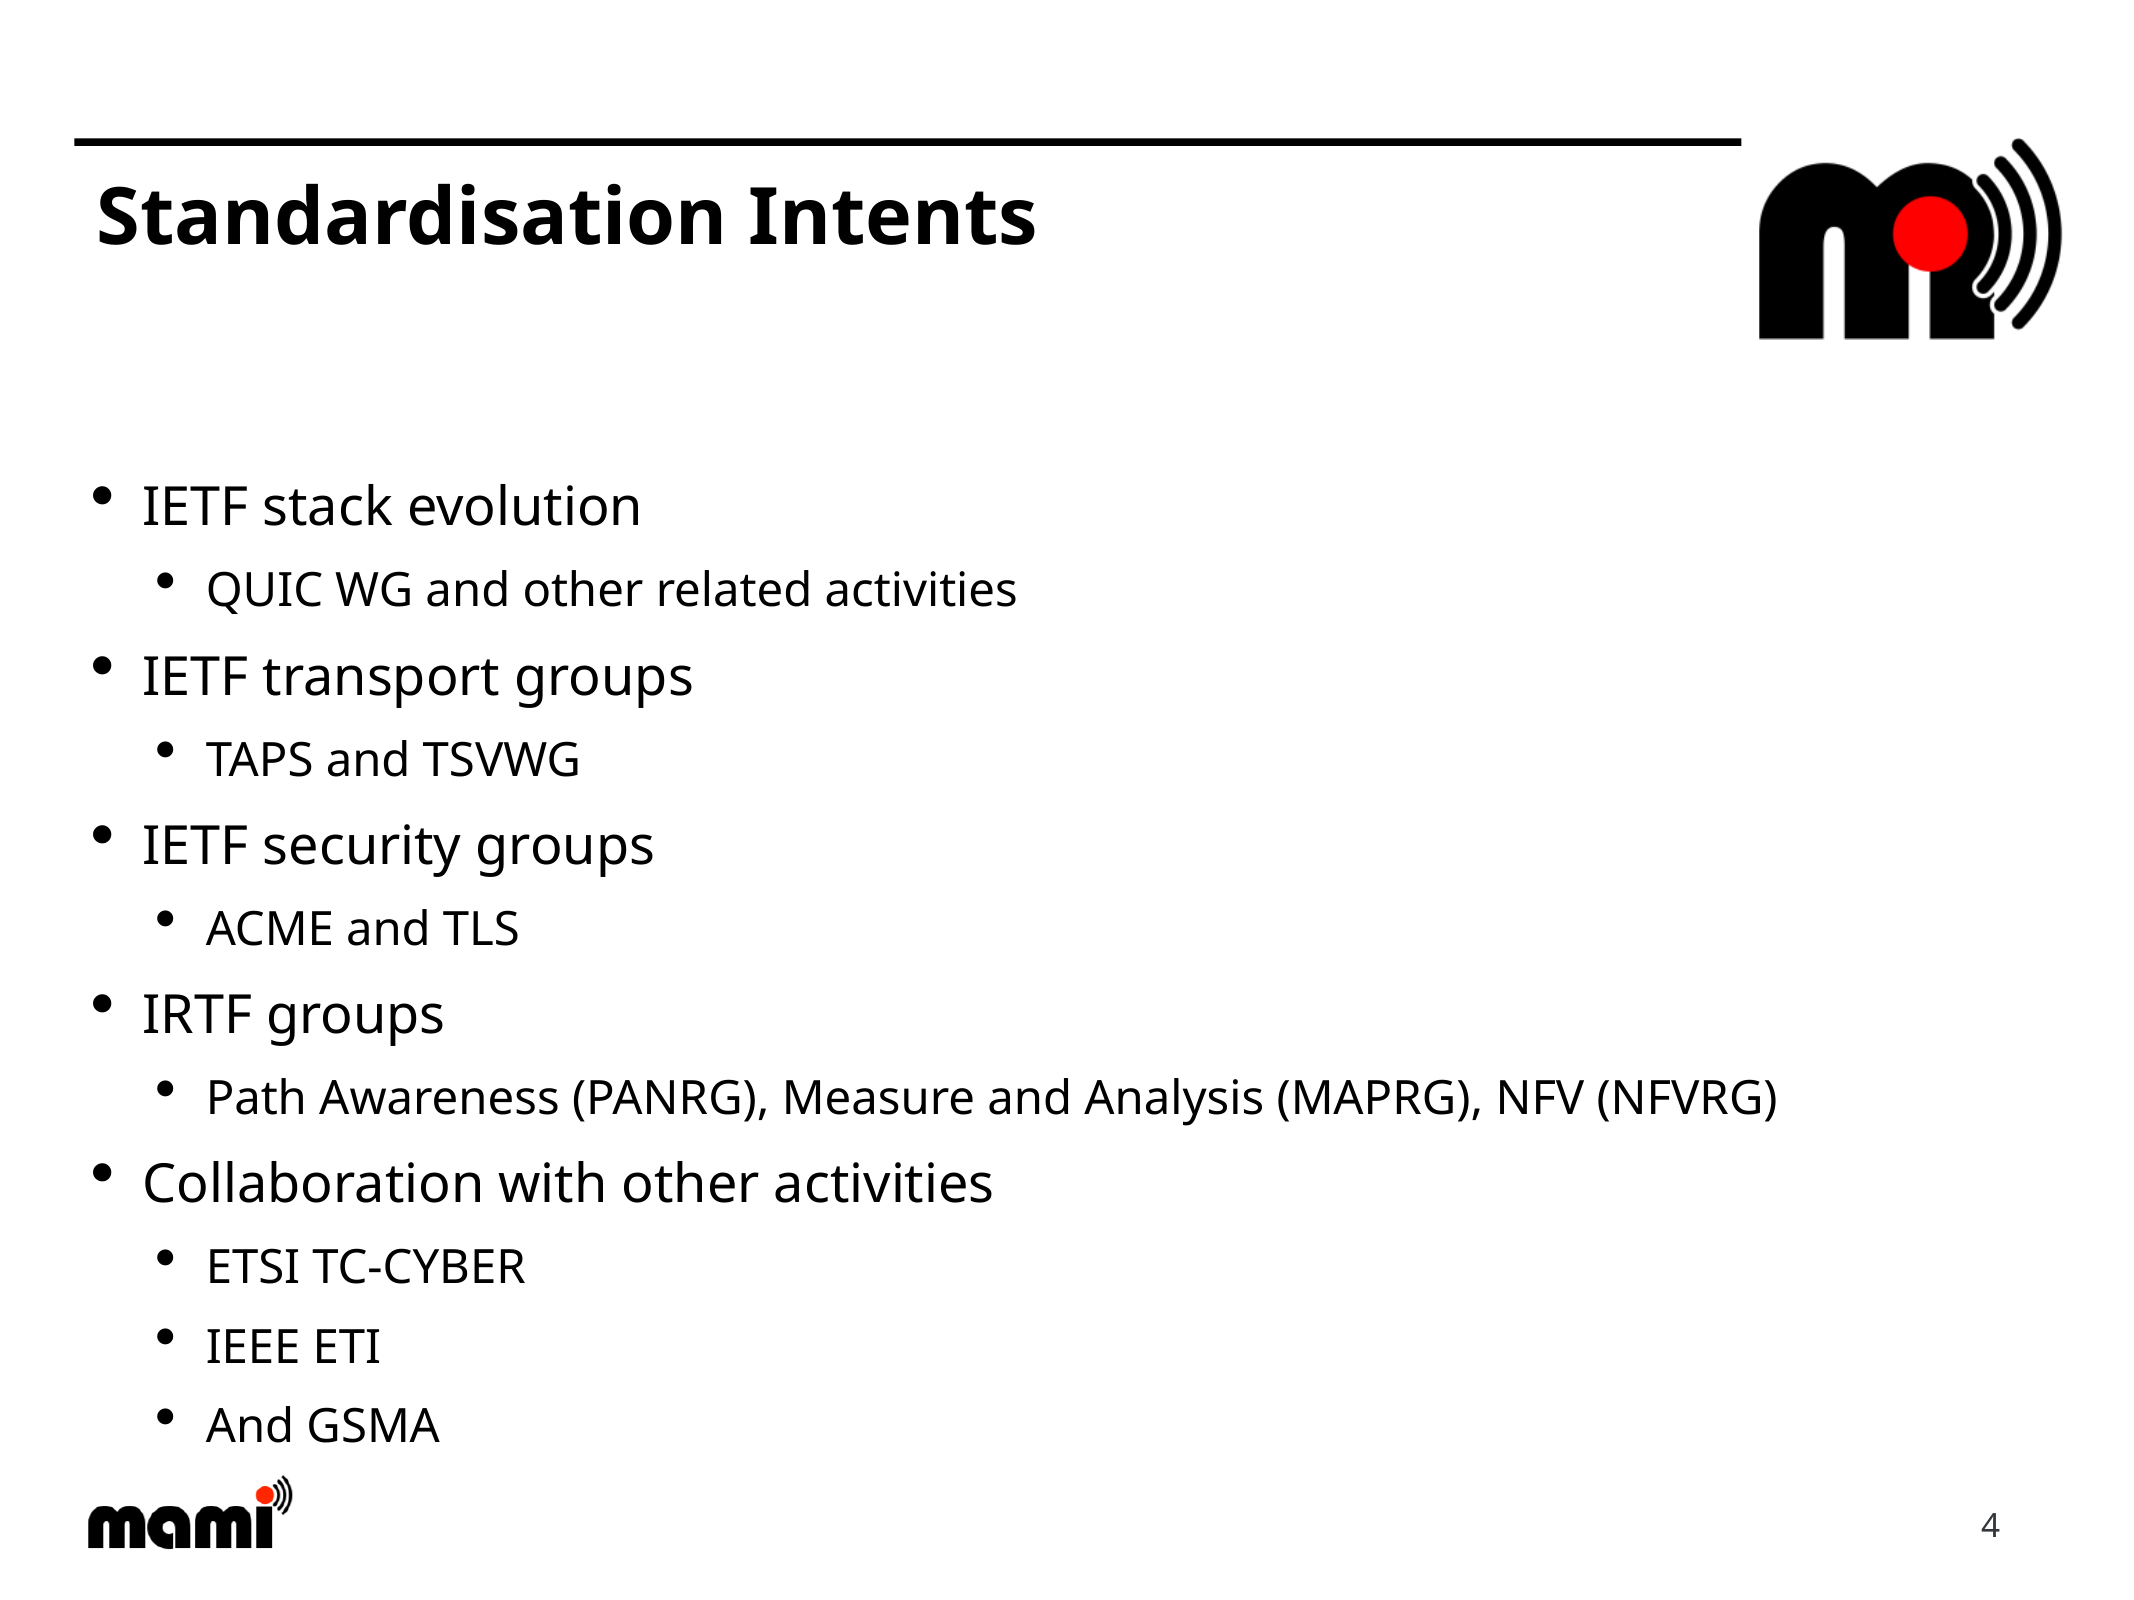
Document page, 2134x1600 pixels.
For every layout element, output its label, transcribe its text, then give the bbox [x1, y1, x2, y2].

title Standardisation Intents [74, 144, 1701, 373]
picture [1758, 138, 2065, 340]
list IETF stack evolution QUIC WG and other related activities IETF transport groups TAPS and TSVWG IETF security groups ACME and TLS IRTF groups Path Awareness (PANRG), Measure and Analysis (MAPRG), NFV (NFVRG) Collaboration with other activities ETSI TC-CYBER IEEE ETI And GSMA [75, 451, 2053, 1462]
slide_number 4 [1931, 1496, 2050, 1556]
picture [86, 1473, 294, 1552]
